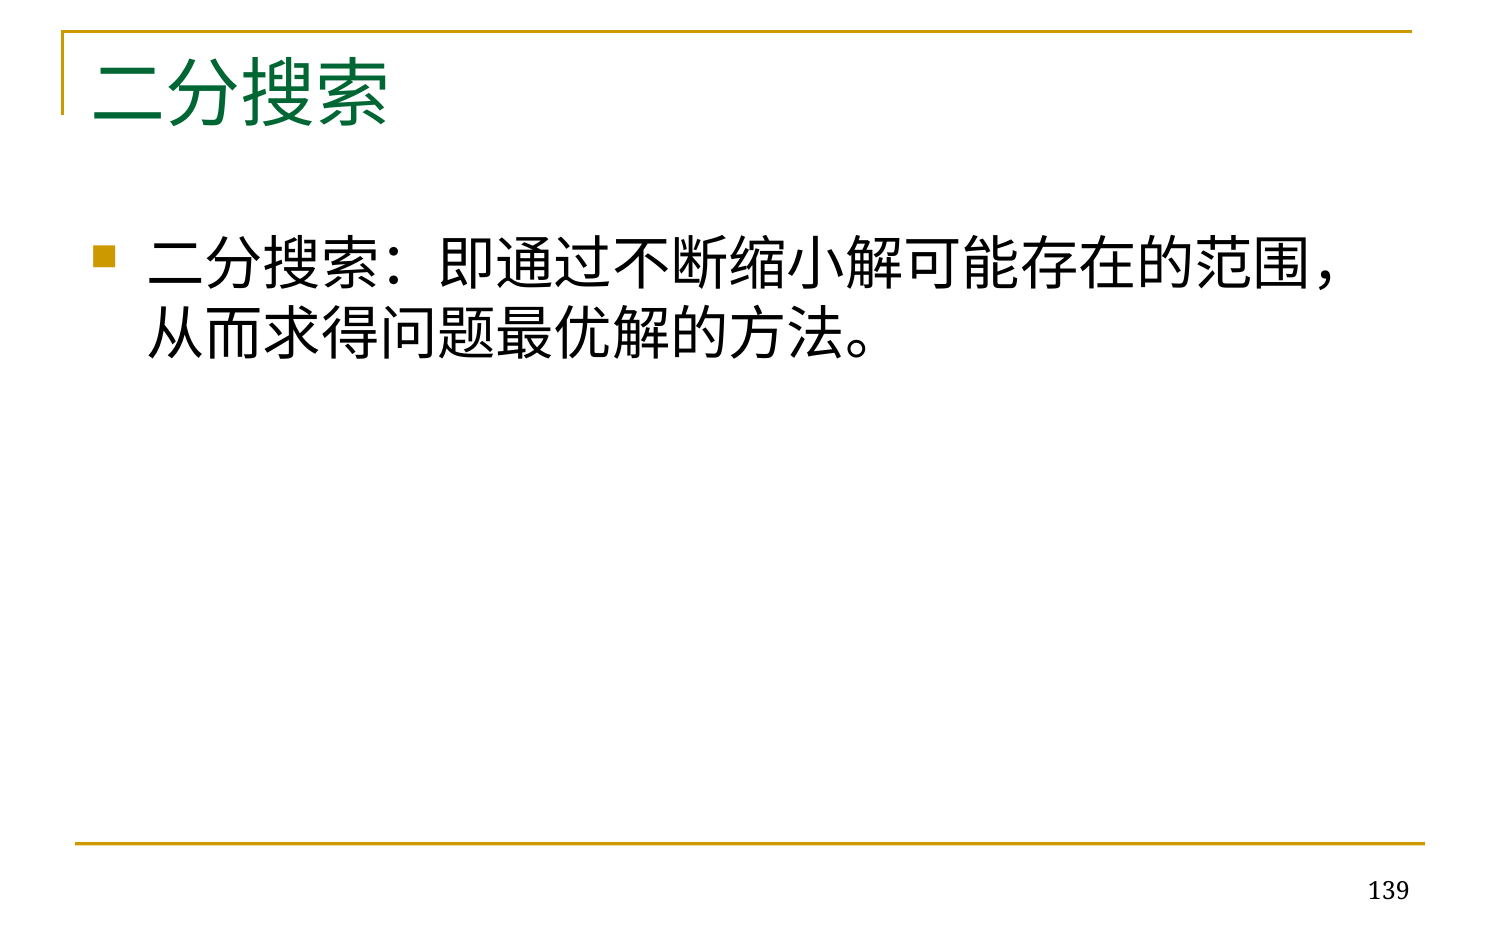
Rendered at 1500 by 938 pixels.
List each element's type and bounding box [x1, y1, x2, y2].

title [74, 37, 1426, 194]
slide_number [1074, 853, 1426, 917]
list [74, 218, 1426, 839]
